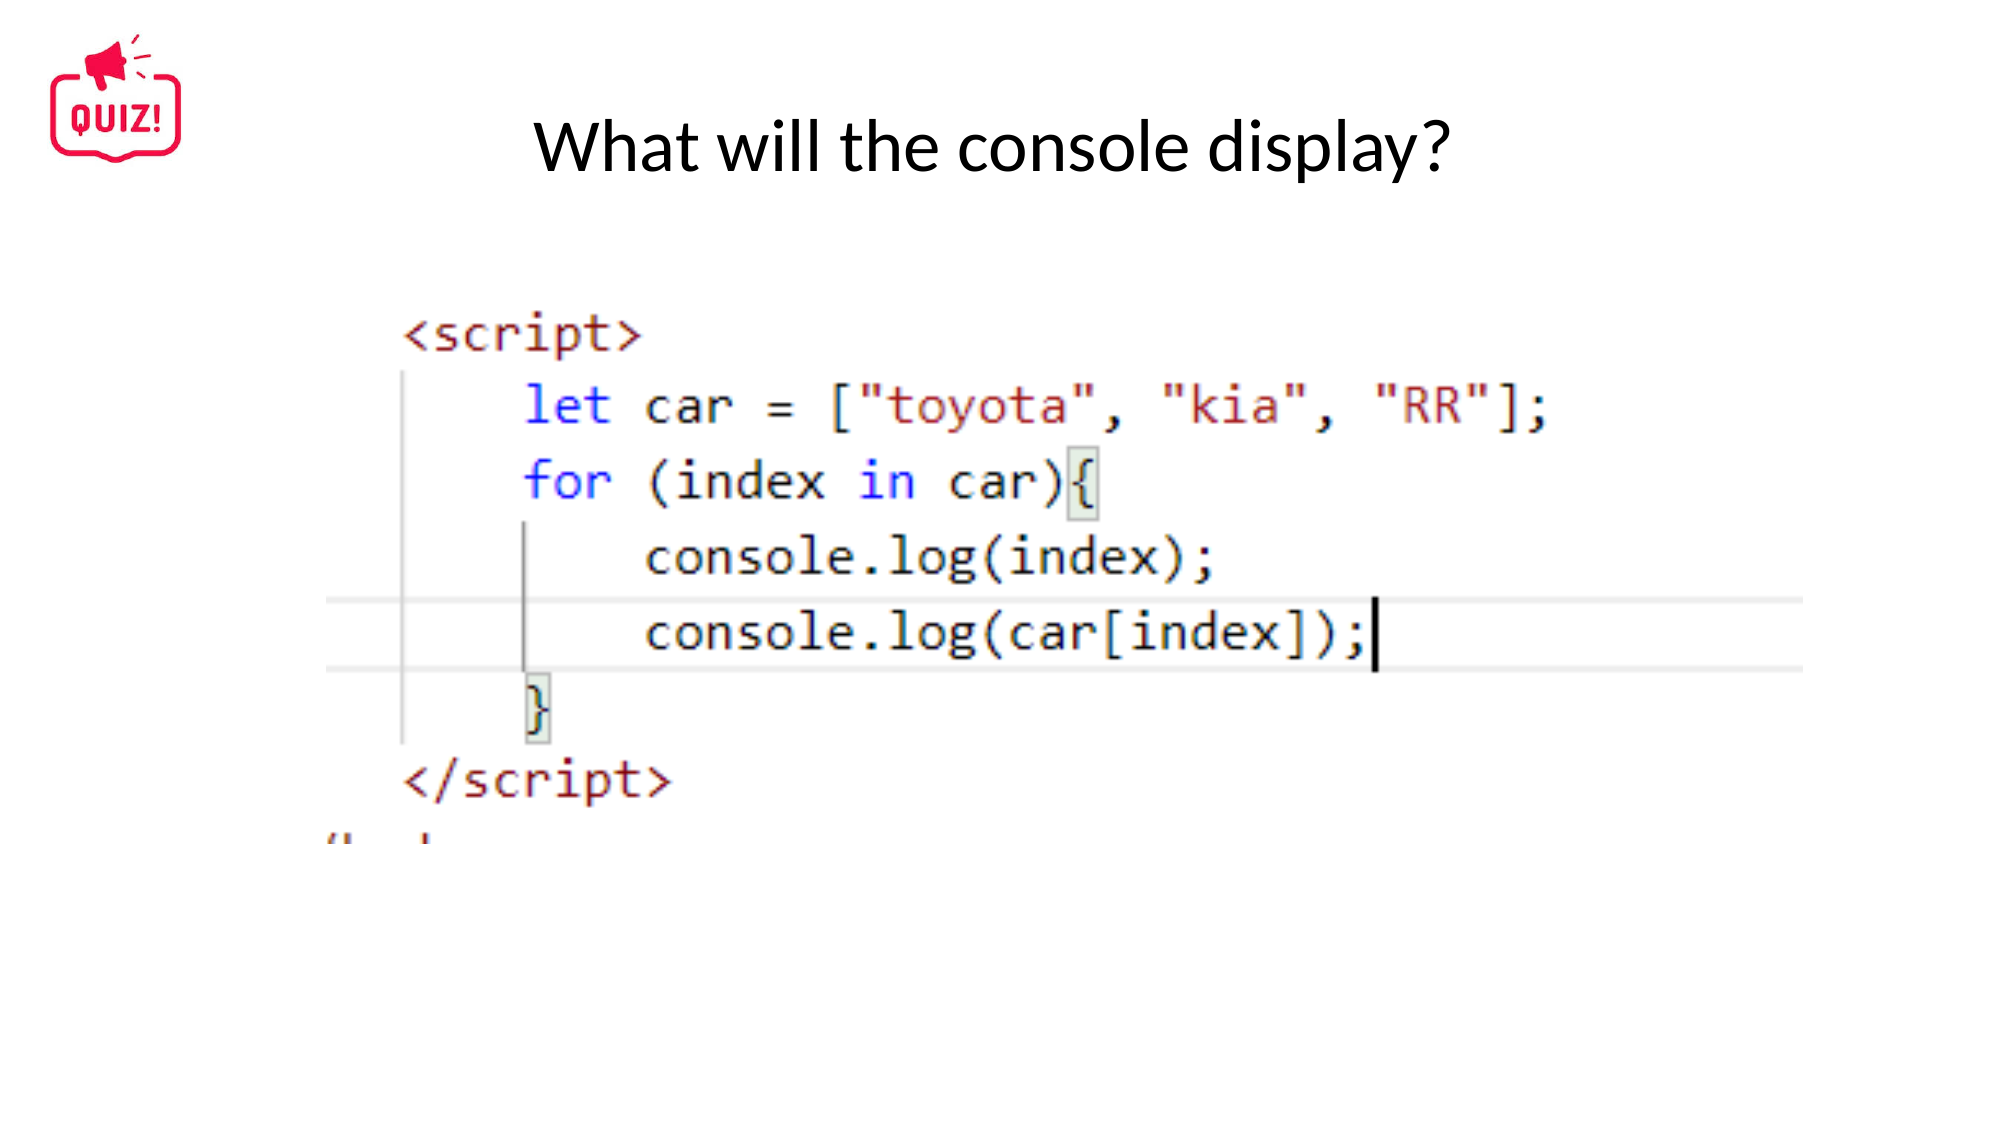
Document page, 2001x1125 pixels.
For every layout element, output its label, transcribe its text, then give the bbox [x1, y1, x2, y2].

picture [325, 295, 1804, 845]
picture [43, 25, 183, 168]
text_box What will the console display? [518, 88, 1572, 194]
